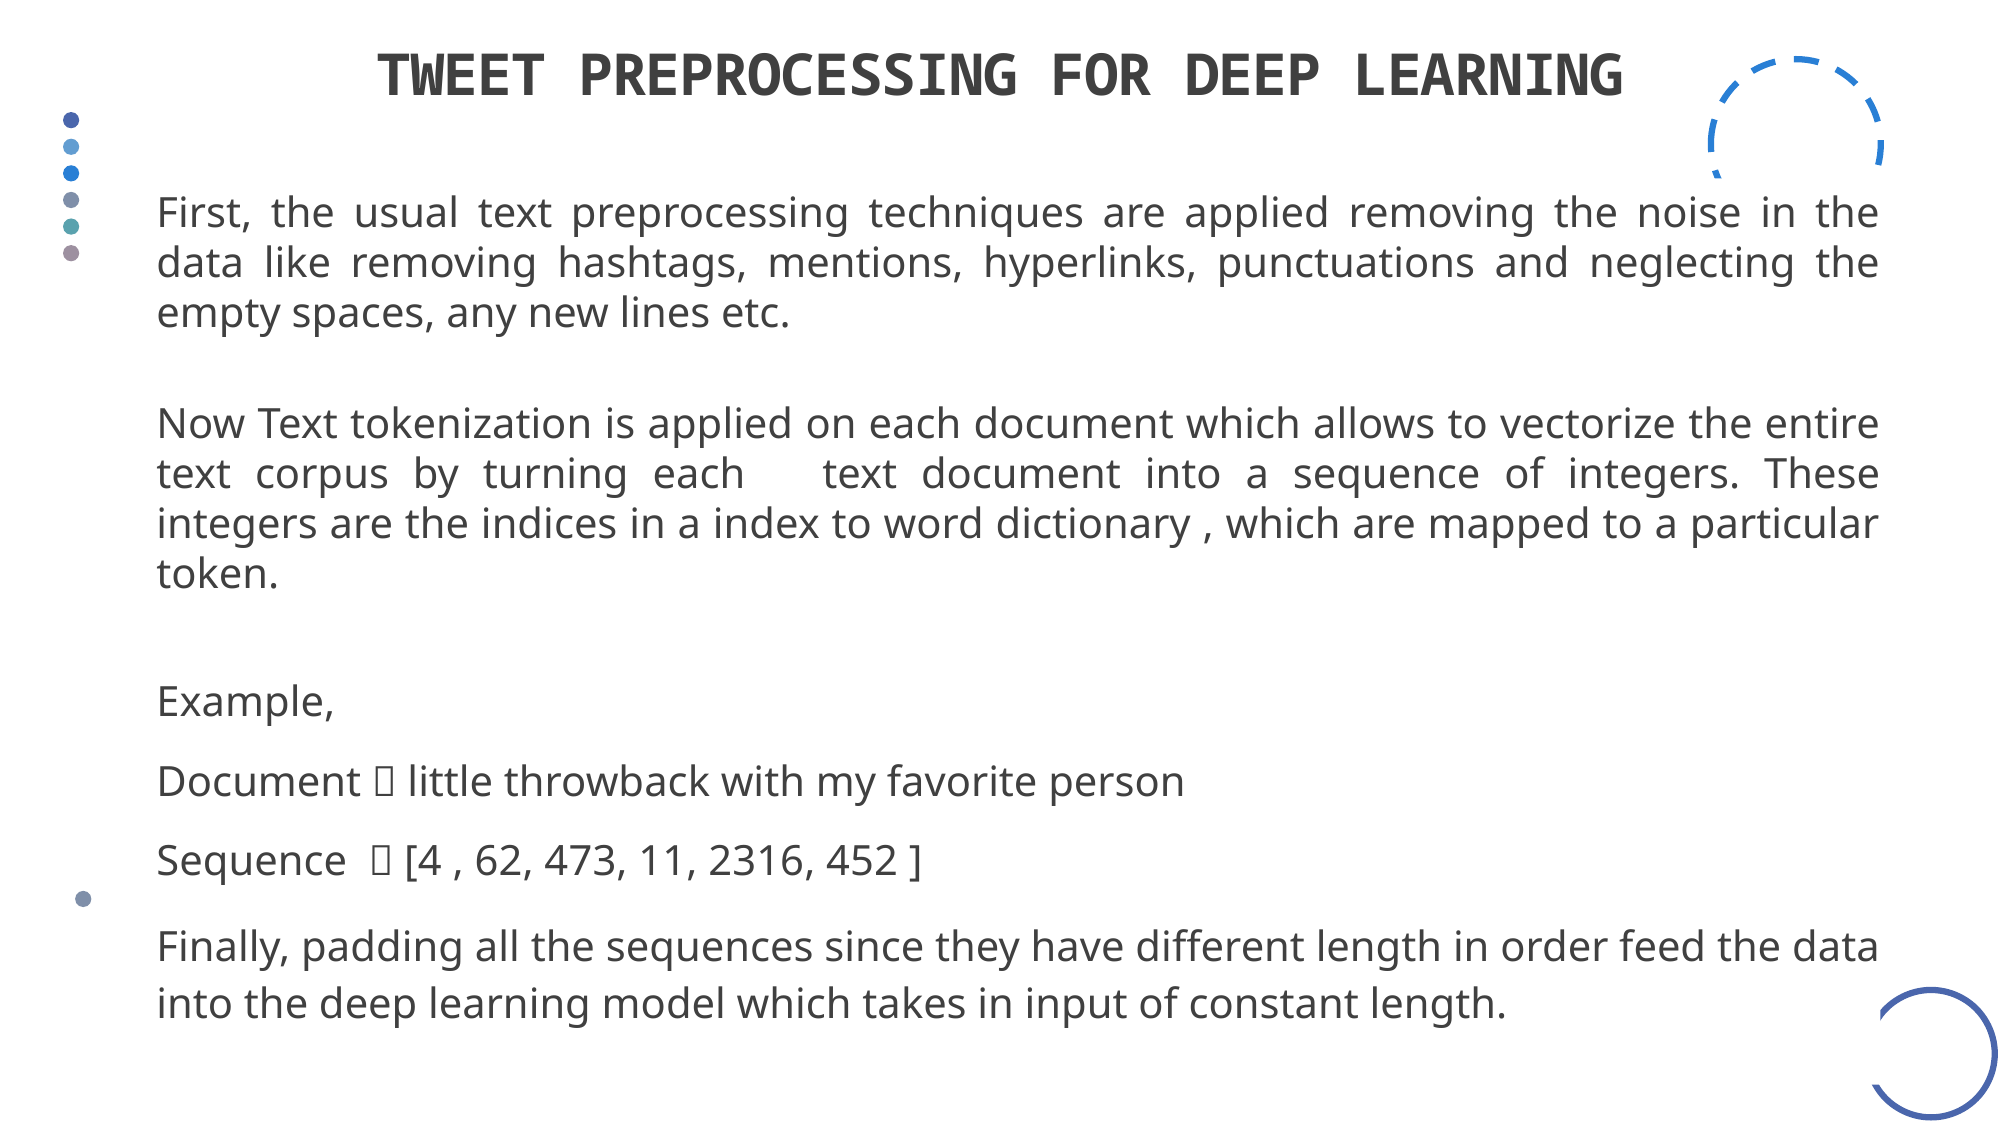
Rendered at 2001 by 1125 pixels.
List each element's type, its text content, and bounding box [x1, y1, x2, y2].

title TWEET PREPROCESSING FOR DEEP LEARNING [368, 7, 1632, 145]
list First, the usual text preprocessing techniques are applied removing the noise in the data like removing hashtags, mentions, hyperlinks, punctuations and neglecting the empty spaces, any new lines etc. Now Text tokenization is applied on each document which allows to vectorize the entire text corpus by turning each text document into a sequence of integers. These integers are the indices in a index to word dictionary , which are mapped to a particular token. Example, Document  little throwback with my favorite person Sequence  [4 , 62, 473, 11, 2316, 452 ] Finally, padding all the sequences since they have different length in order feed the data into the deep learning model which takes in input of constant length. [141, 178, 1881, 1085]
